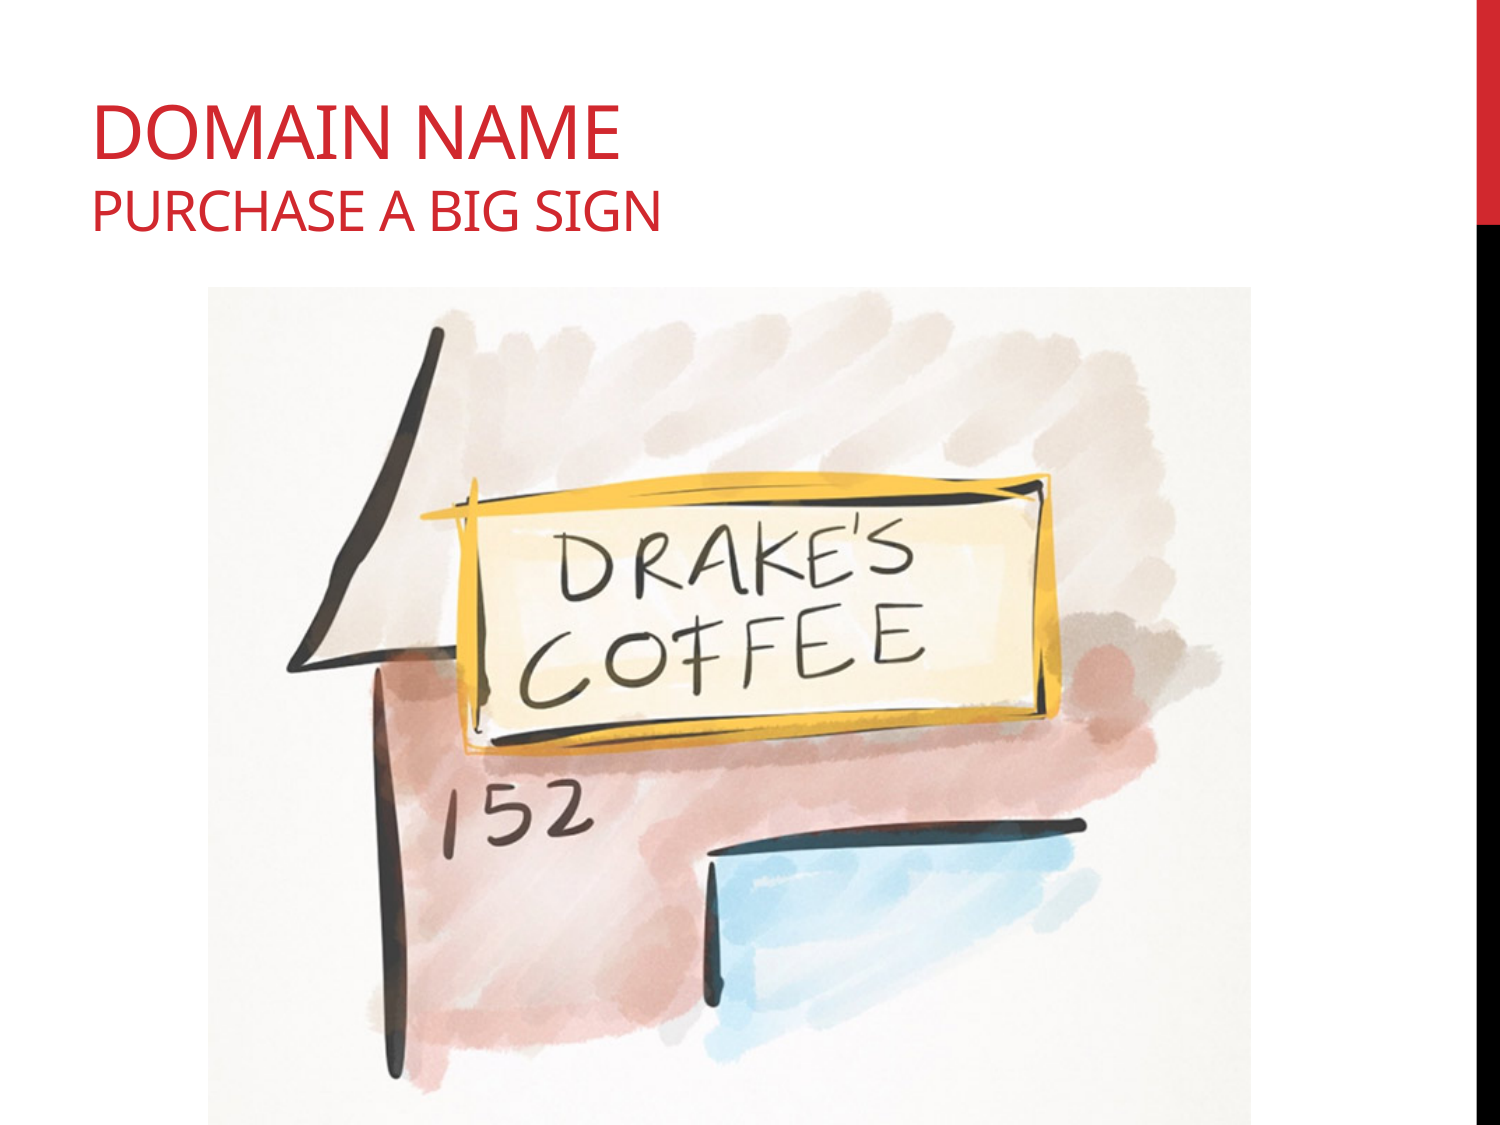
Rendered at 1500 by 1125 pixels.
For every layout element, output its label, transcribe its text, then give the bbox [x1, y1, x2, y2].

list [0, 286, 1460, 1125]
title Domain name Purchase a big sign [75, 25, 1025, 250]
